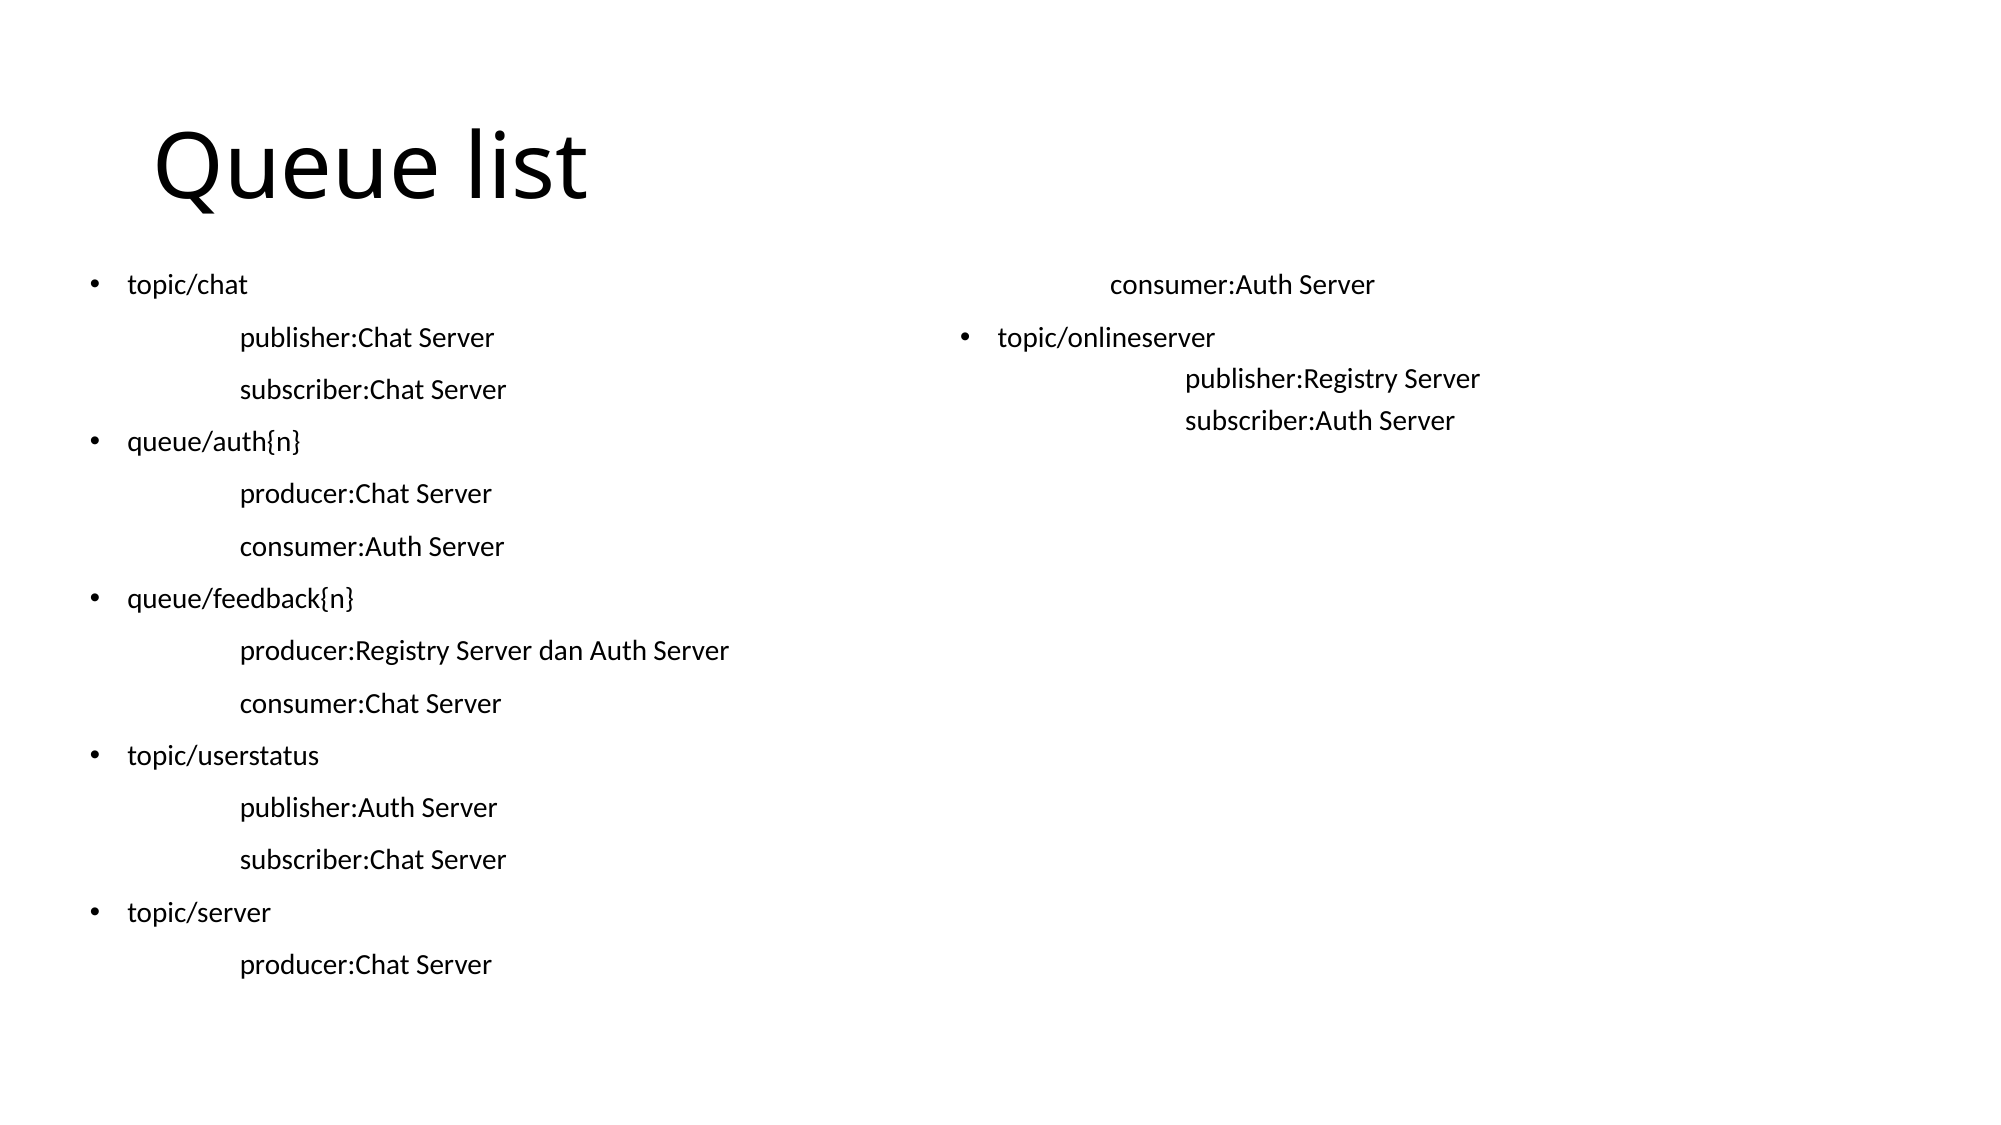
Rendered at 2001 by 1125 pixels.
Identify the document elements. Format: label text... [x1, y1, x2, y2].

title Queue list [137, 59, 1863, 278]
text_box topic/chat publisher:Chat Server subscriber:Chat Server queue/auth{n} producer:Chat Server consumer:Auth Server queue/feedback{n} producer:Registry Server dan Auth Server consumer:Chat Server topic/userstatus publisher:Auth Server subscriber:Chat Server topic/server producer:Chat Server consumer:Auth Server topic/onlineserver publisher:Registry Server subscriber:Auth Server [75, 262, 1846, 1005]
